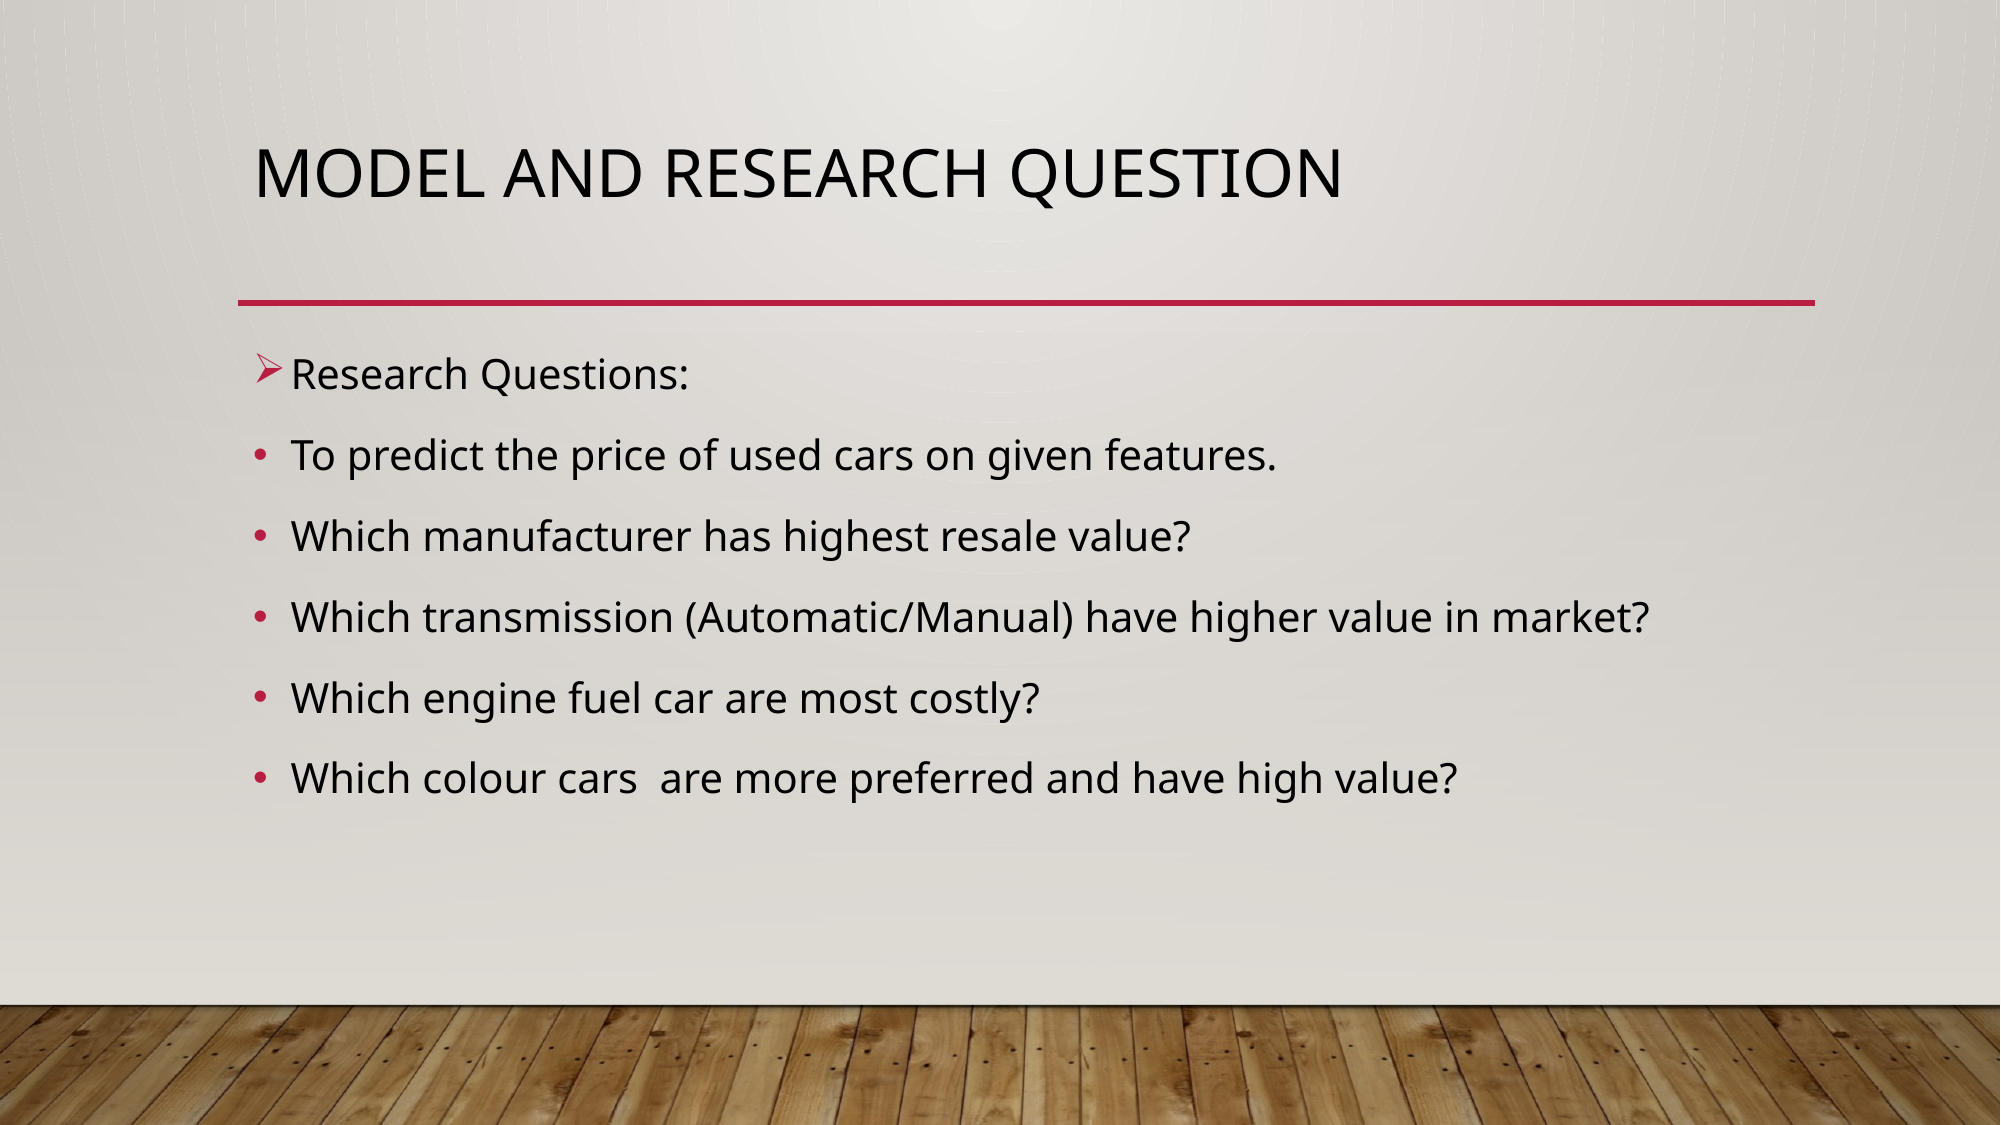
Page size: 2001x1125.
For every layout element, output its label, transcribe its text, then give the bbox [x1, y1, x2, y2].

list Research Questions: To predict the price of used cars on given features. Which manufacturer has highest resale value? Which transmission (Automatic/Manual) have higher value in market? Which engine fuel car are most costly? Which colour cars are more preferred and have high value? [238, 330, 1814, 897]
picture [0, 1005, 2000, 1125]
title Model and research question [238, 131, 1814, 305]
